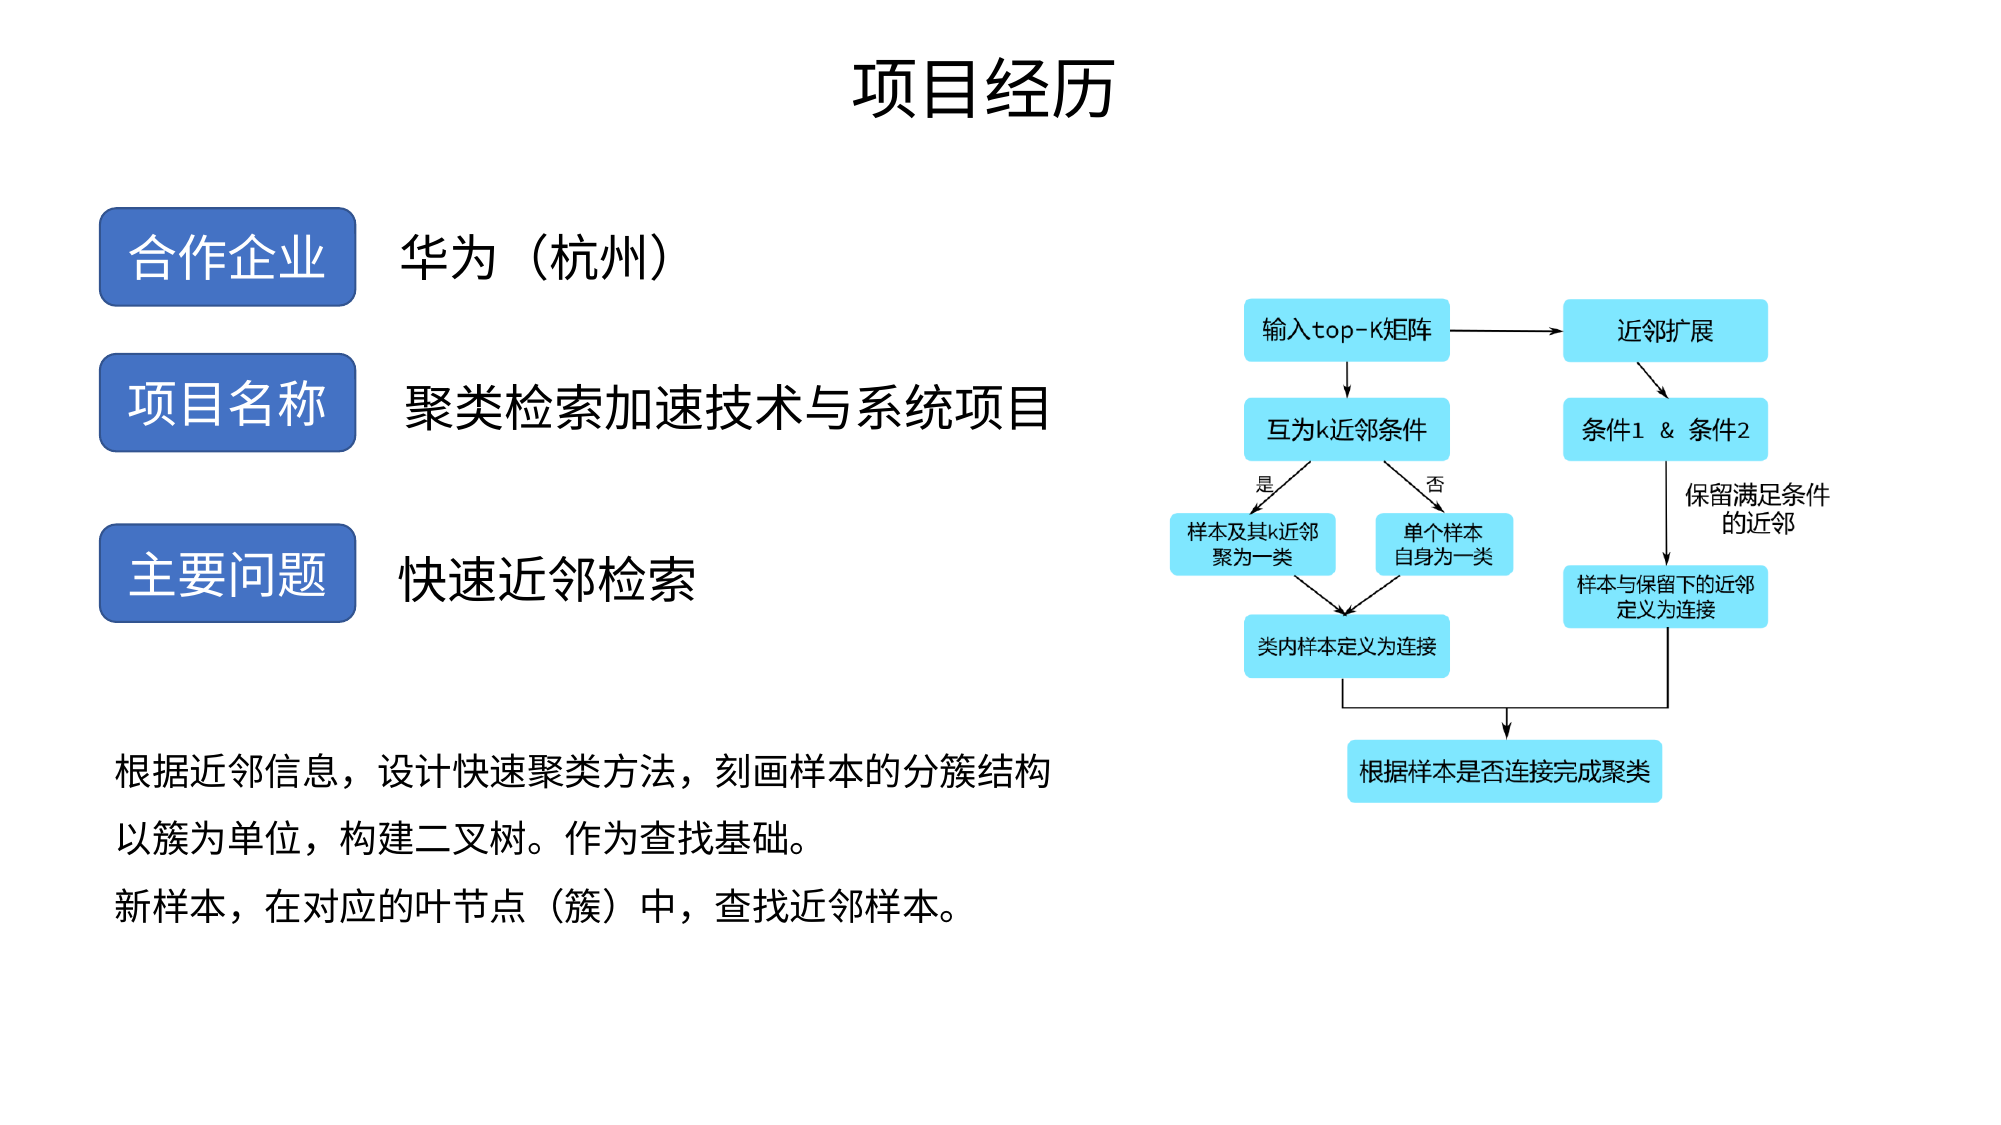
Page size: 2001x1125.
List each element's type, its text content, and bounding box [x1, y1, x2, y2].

text_box 快速近邻检索 [382, 540, 895, 616]
text_box 合作企业 [98, 207, 357, 307]
text_box 华为（杭州） [384, 219, 715, 294]
text_box 主要问题 [98, 523, 357, 623]
text_box 项目名称 [98, 352, 357, 453]
text_box 项目经历 [836, 39, 1134, 135]
picture [1133, 274, 1858, 824]
text_box 聚类检索加速技术与系统项目 [389, 369, 1100, 445]
text_box 根据近邻信息，设计快速聚类方法，刻画样本的分簇结构 以簇为单位，构建二叉树。作为查找基础。 新样本，在对应的叶节点（簇）中，查找近邻样本。 [99, 717, 1100, 935]
